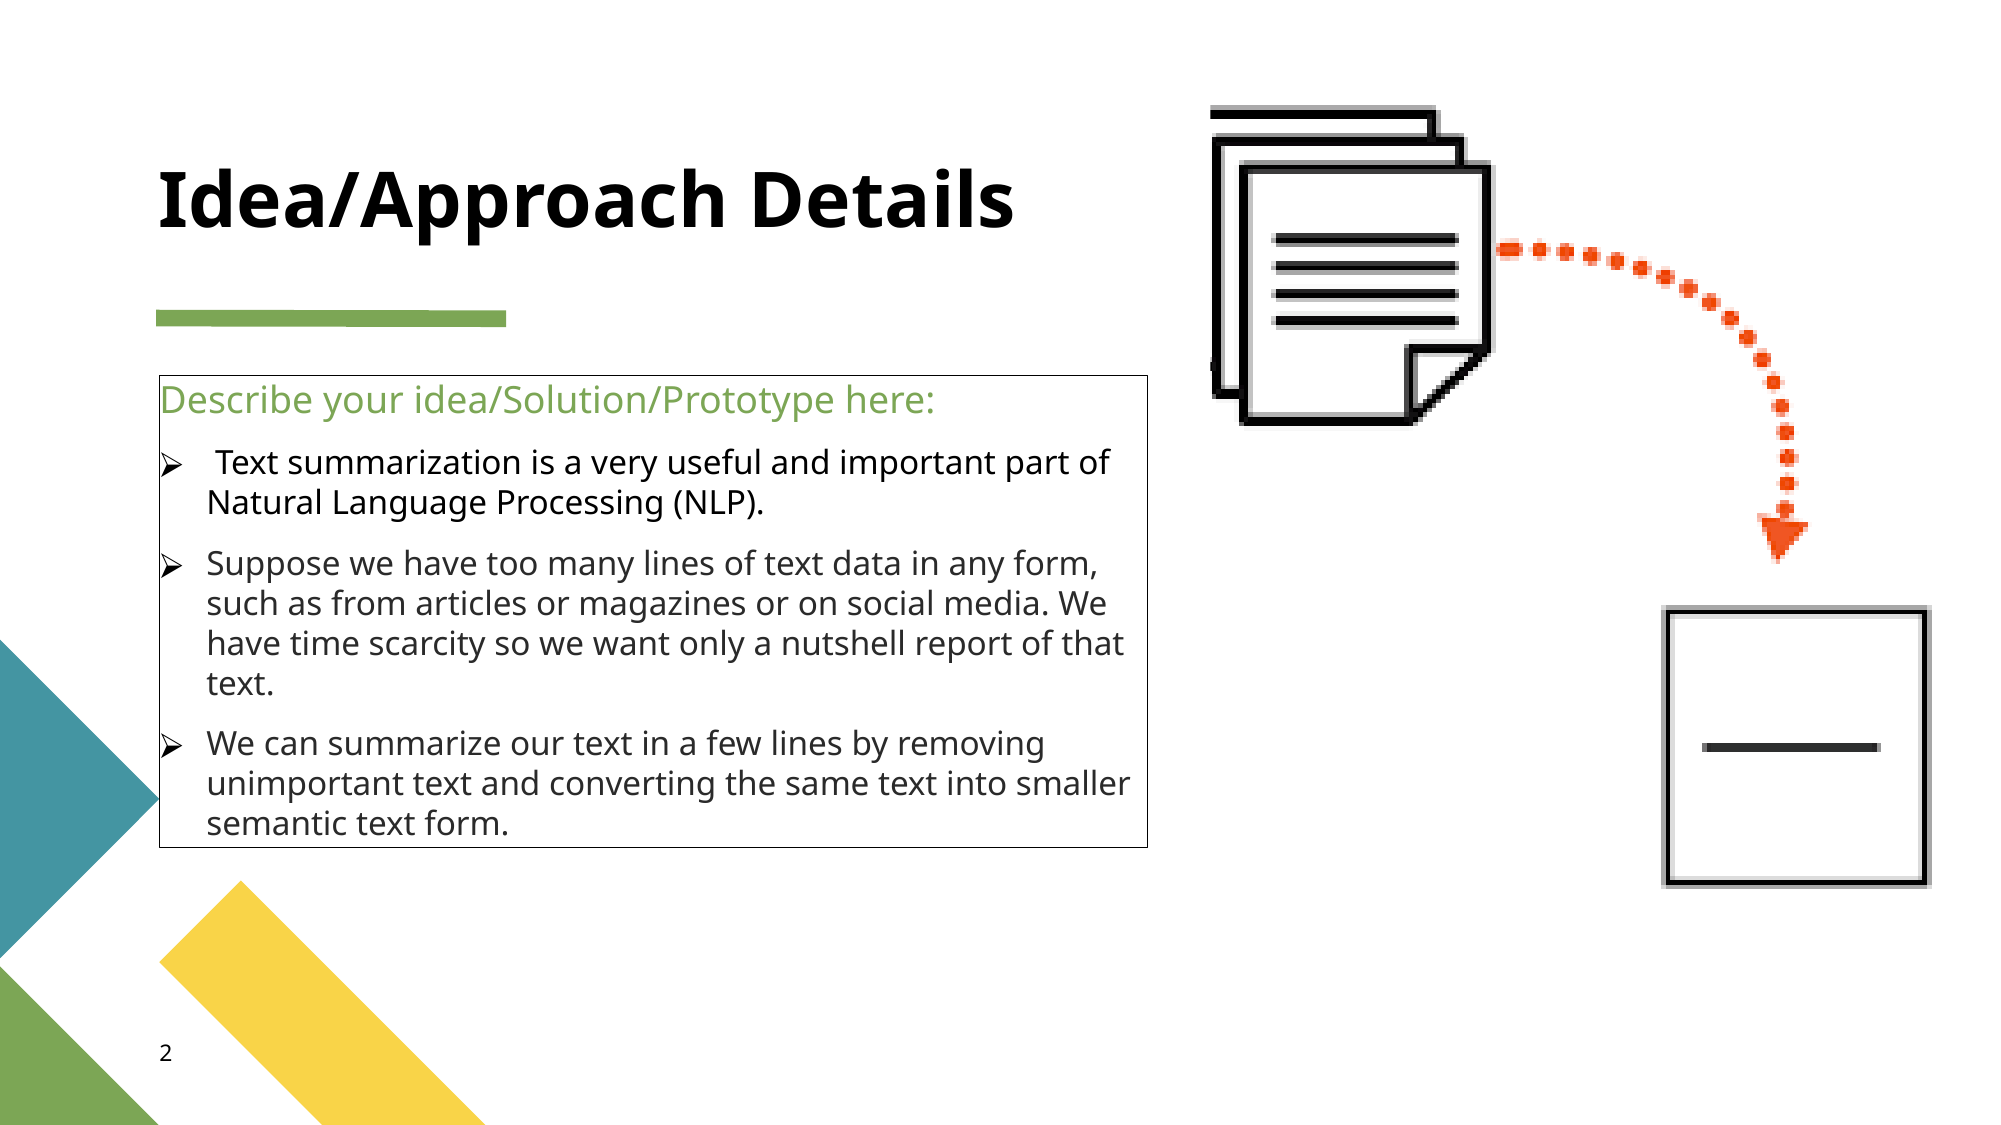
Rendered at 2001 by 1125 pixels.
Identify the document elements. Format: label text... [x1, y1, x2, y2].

title Idea/Approach Details [158, 144, 1066, 245]
list Describe your idea/Solution/Prototype here: Text summarization is a very useful and important part of Natural Language Processing (NLP). Suppose we have too many lines of text data in any form, such as from articles or magazines or on social media. We have time scarcity so we want only a nutshell report of that text. We can summarize our text in a few lines by removing unimportant text and converting the same text into smaller semantic text form. [159, 375, 1148, 848]
slide_number 2 [159, 1038, 246, 1080]
picture [1210, 23, 1980, 1055]
